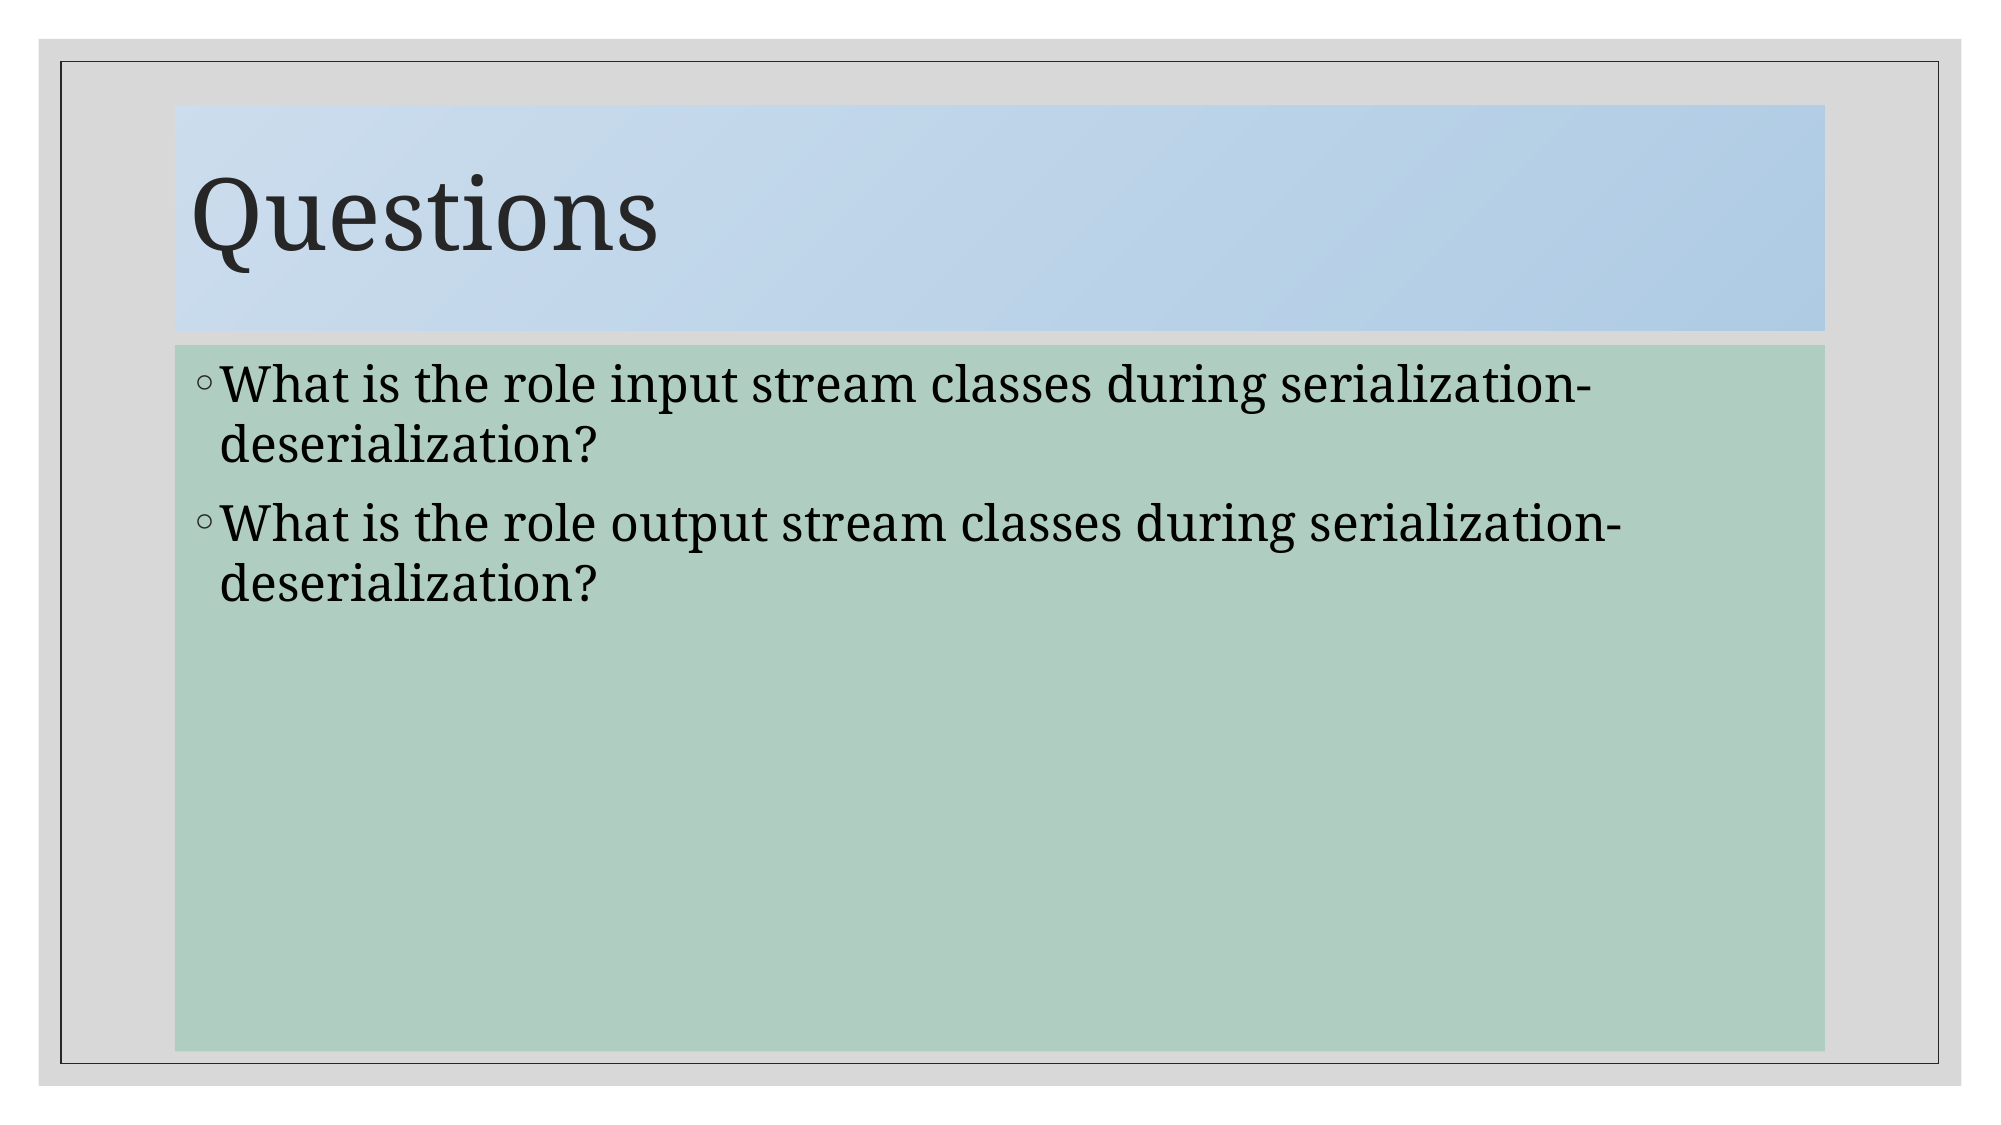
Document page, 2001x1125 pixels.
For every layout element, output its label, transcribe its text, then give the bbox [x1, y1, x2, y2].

title Questions [174, 105, 1825, 331]
list What is the role input stream classes during serialization-deserialization? What is the role output stream classes during serialization-deserialization? [174, 345, 1825, 1052]
